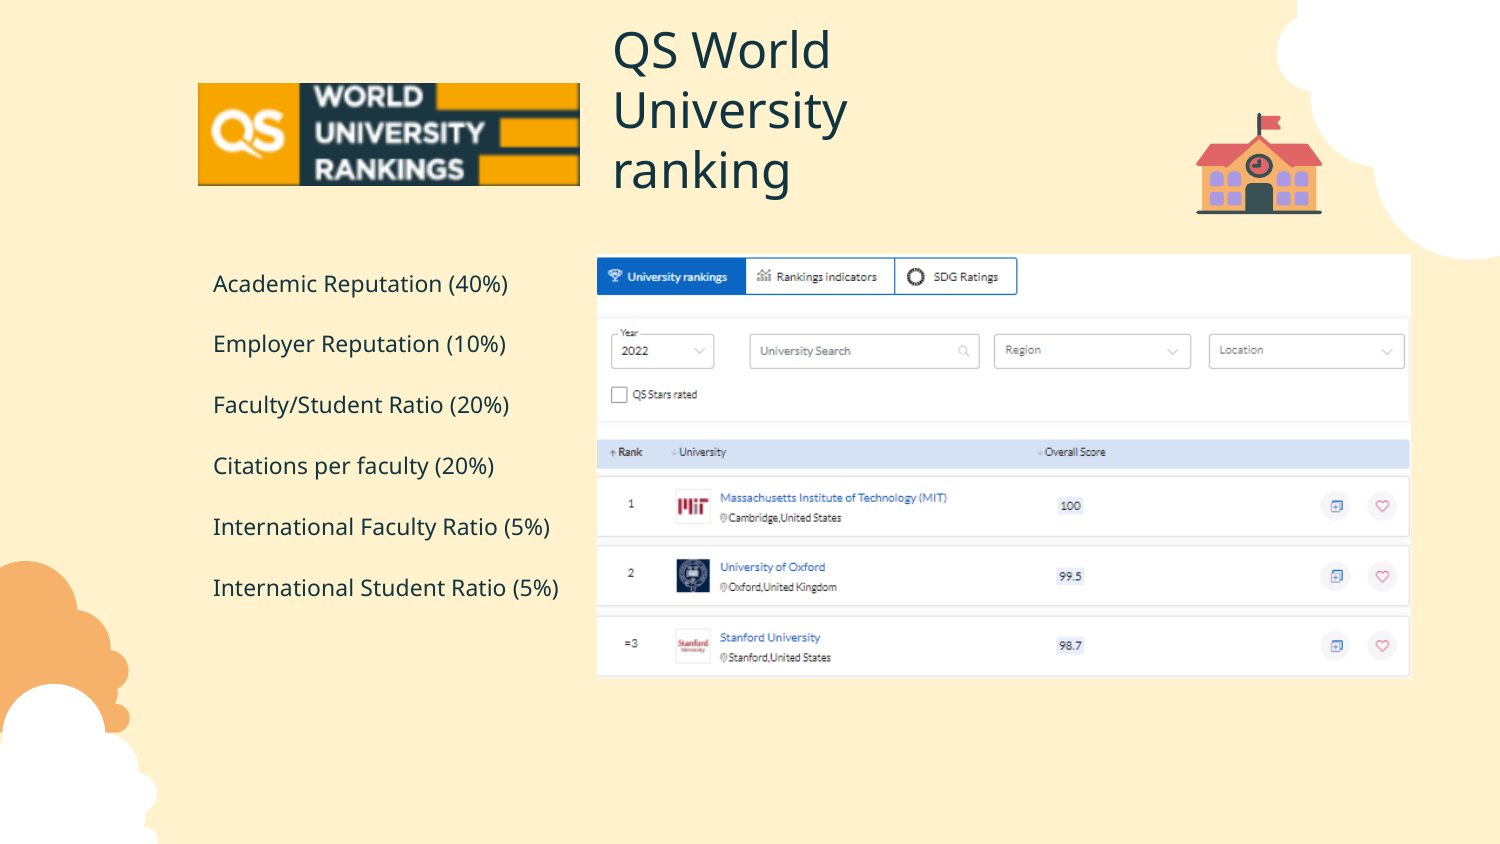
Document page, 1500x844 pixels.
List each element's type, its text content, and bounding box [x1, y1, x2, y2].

picture [596, 253, 1411, 678]
list Academic Reputation (40%) Employer Reputation (10%) Faculty/Student Ratio (20%) Citations per faculty (20%) International Faculty Ratio (5%) International Student Ratio (5%) [198, 254, 594, 608]
picture [197, 83, 580, 186]
title QS World University ranking [597, 90, 1046, 215]
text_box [1195, 112, 1324, 215]
